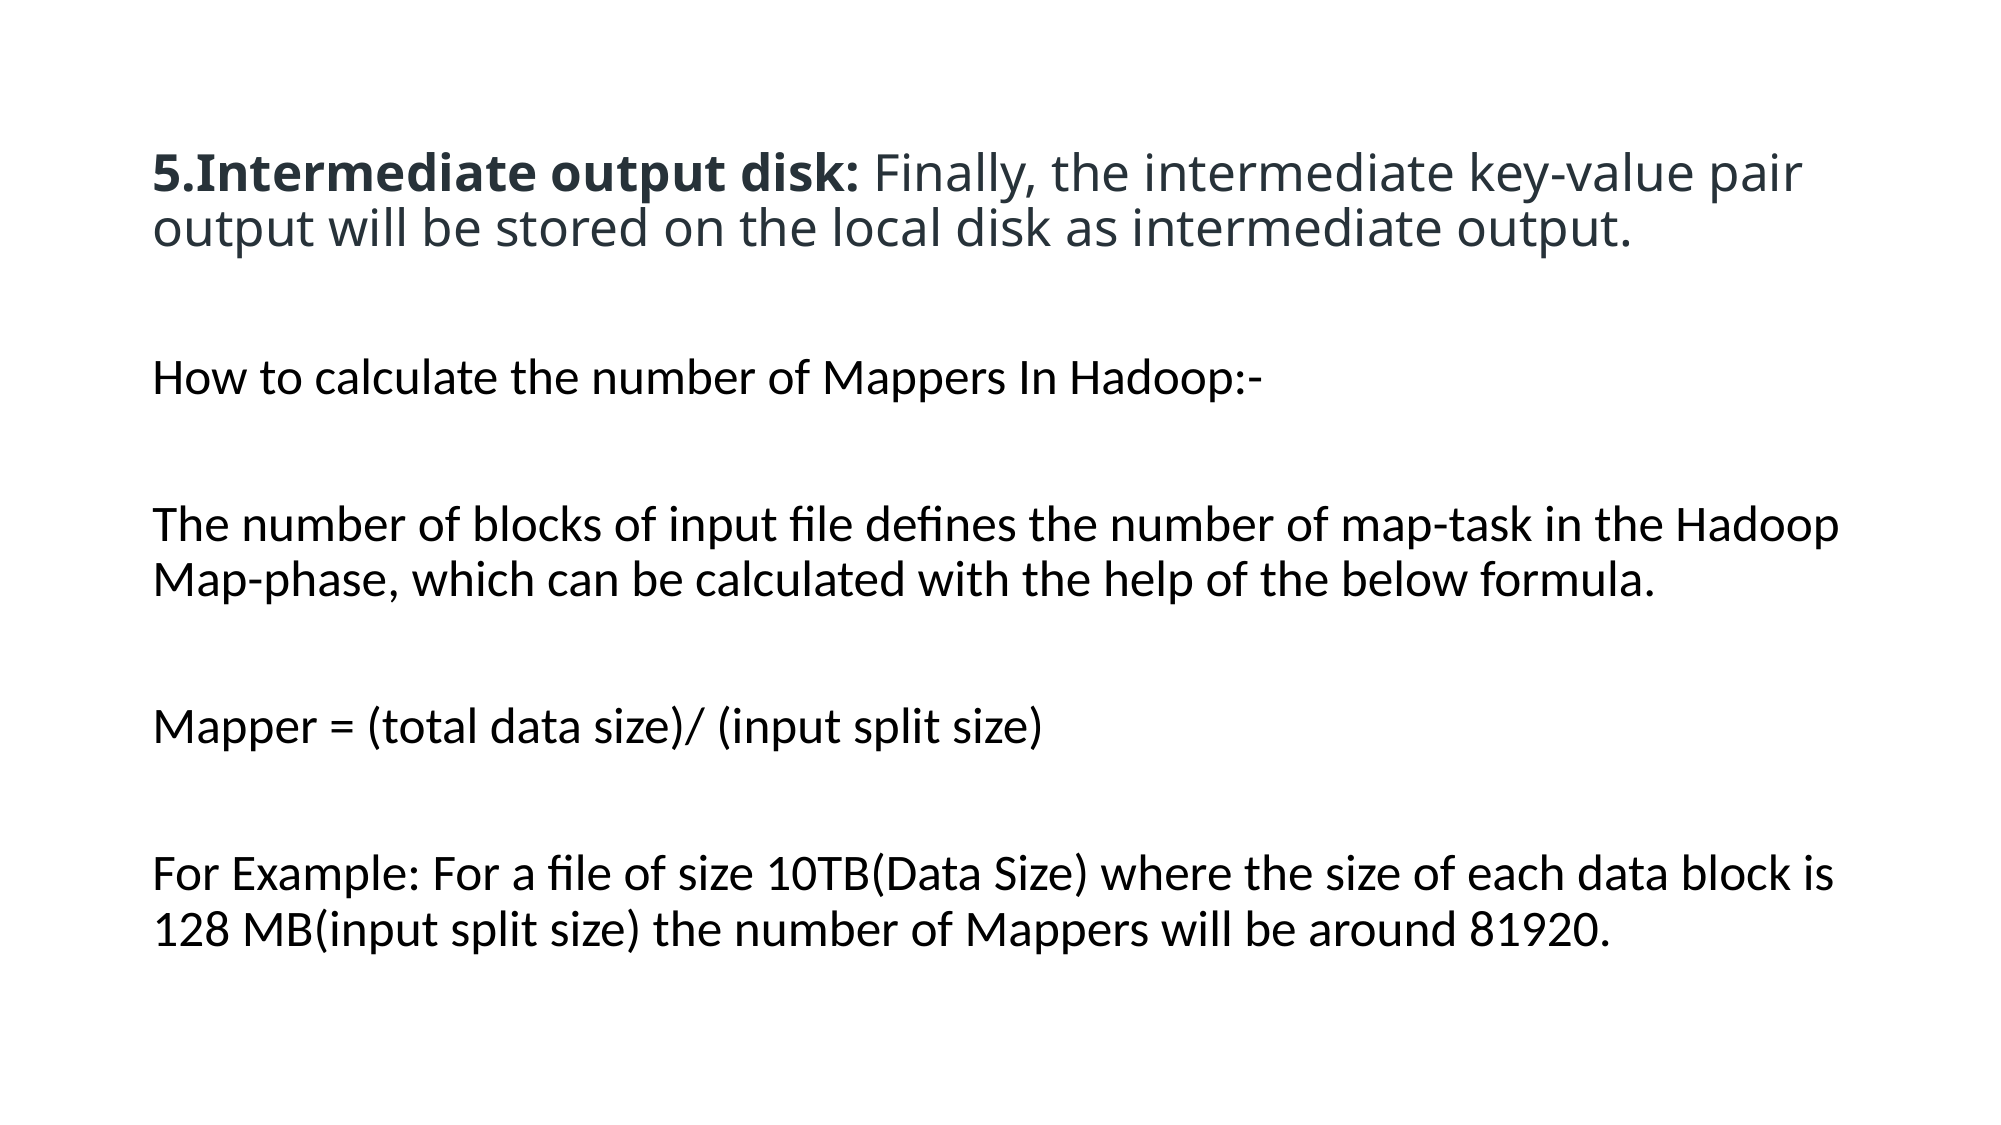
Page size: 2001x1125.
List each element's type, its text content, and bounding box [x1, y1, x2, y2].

list 5.Intermediate output disk: Finally, the intermediate key-value pair output will be stored on the local disk as intermediate output. How to calculate the number of Mappers In Hadoop:- The number of blocks of input file defines the number of map-task in the Hadoop Map-phase, which can be calculated with the help of the below formula. Mapper = (total data size)/ (input split size) For Example: For a file of size 10TB(Data Size) where the size of each data block is 128 MB(input split size) the number of Mappers will be around 81920. [137, 140, 1863, 1014]
